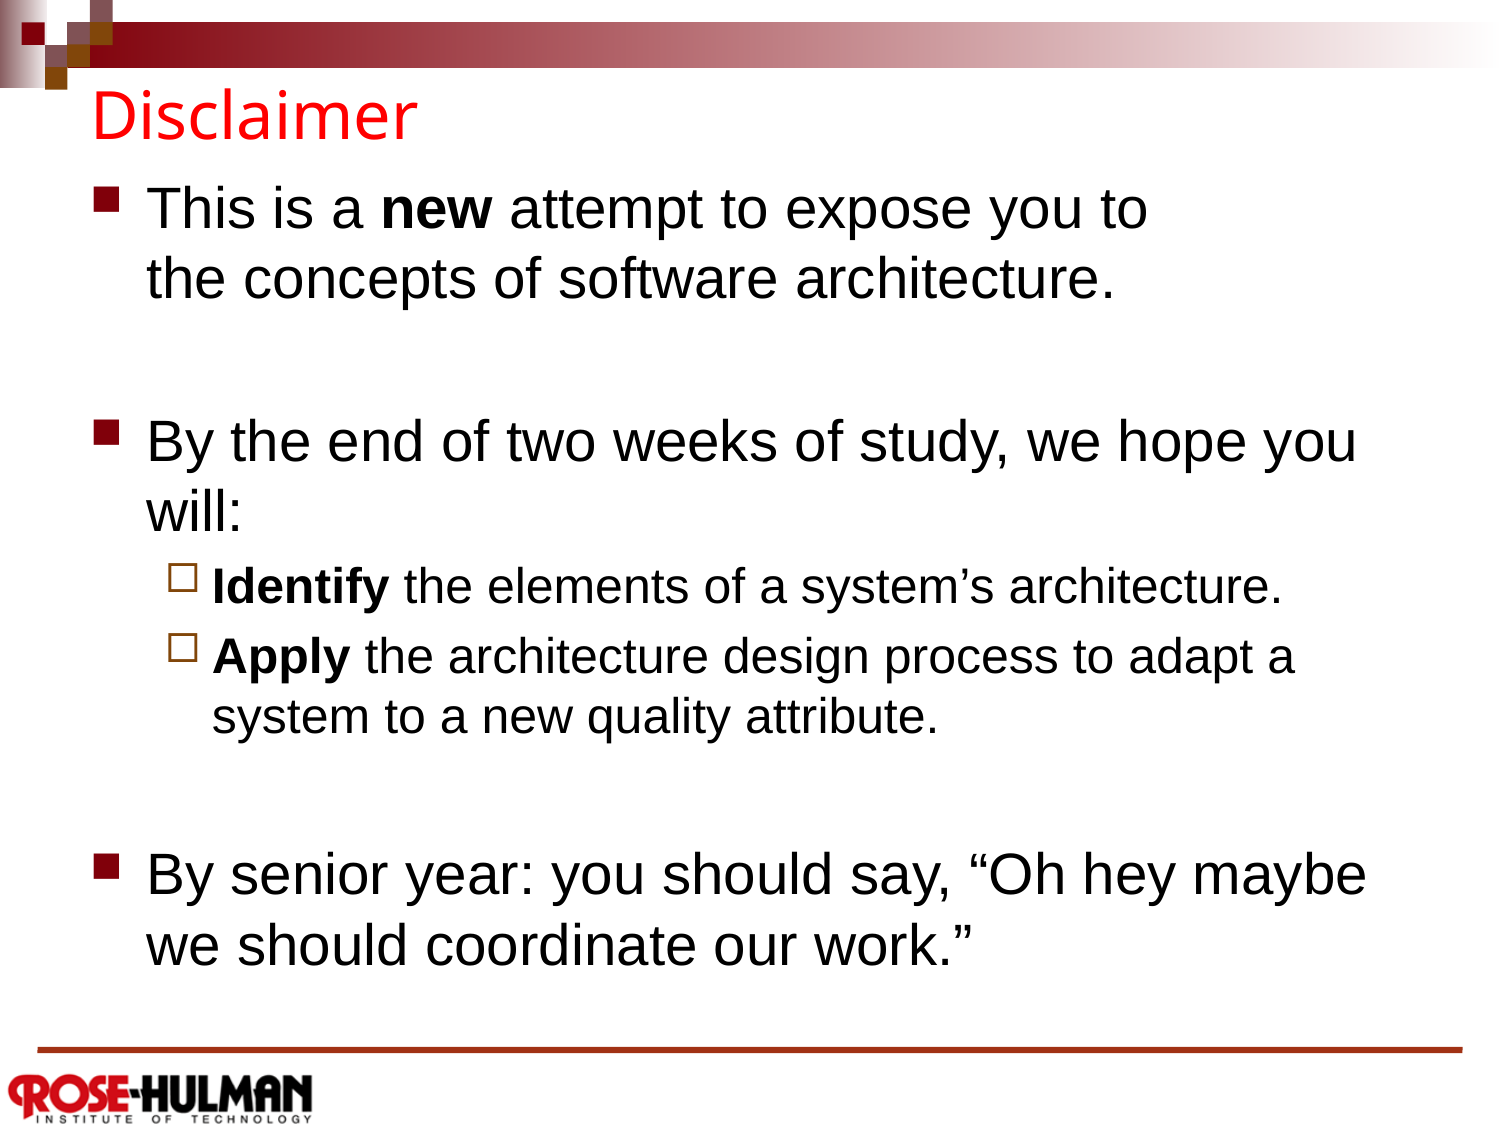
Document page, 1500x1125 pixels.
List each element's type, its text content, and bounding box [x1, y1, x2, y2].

picture [0, 1071, 325, 1125]
list This is a new attempt to expose you to the concepts of software architecture. By the end of two weeks of study, we hope you will: Identify the elements of a system’s architecture. Apply the architecture design process to adapt a system to a new quality attribute. By senior year: you should say, “Oh hey maybe we should coordinate our work.” [74, 162, 1426, 1051]
title Disclaimer [74, 62, 1426, 162]
